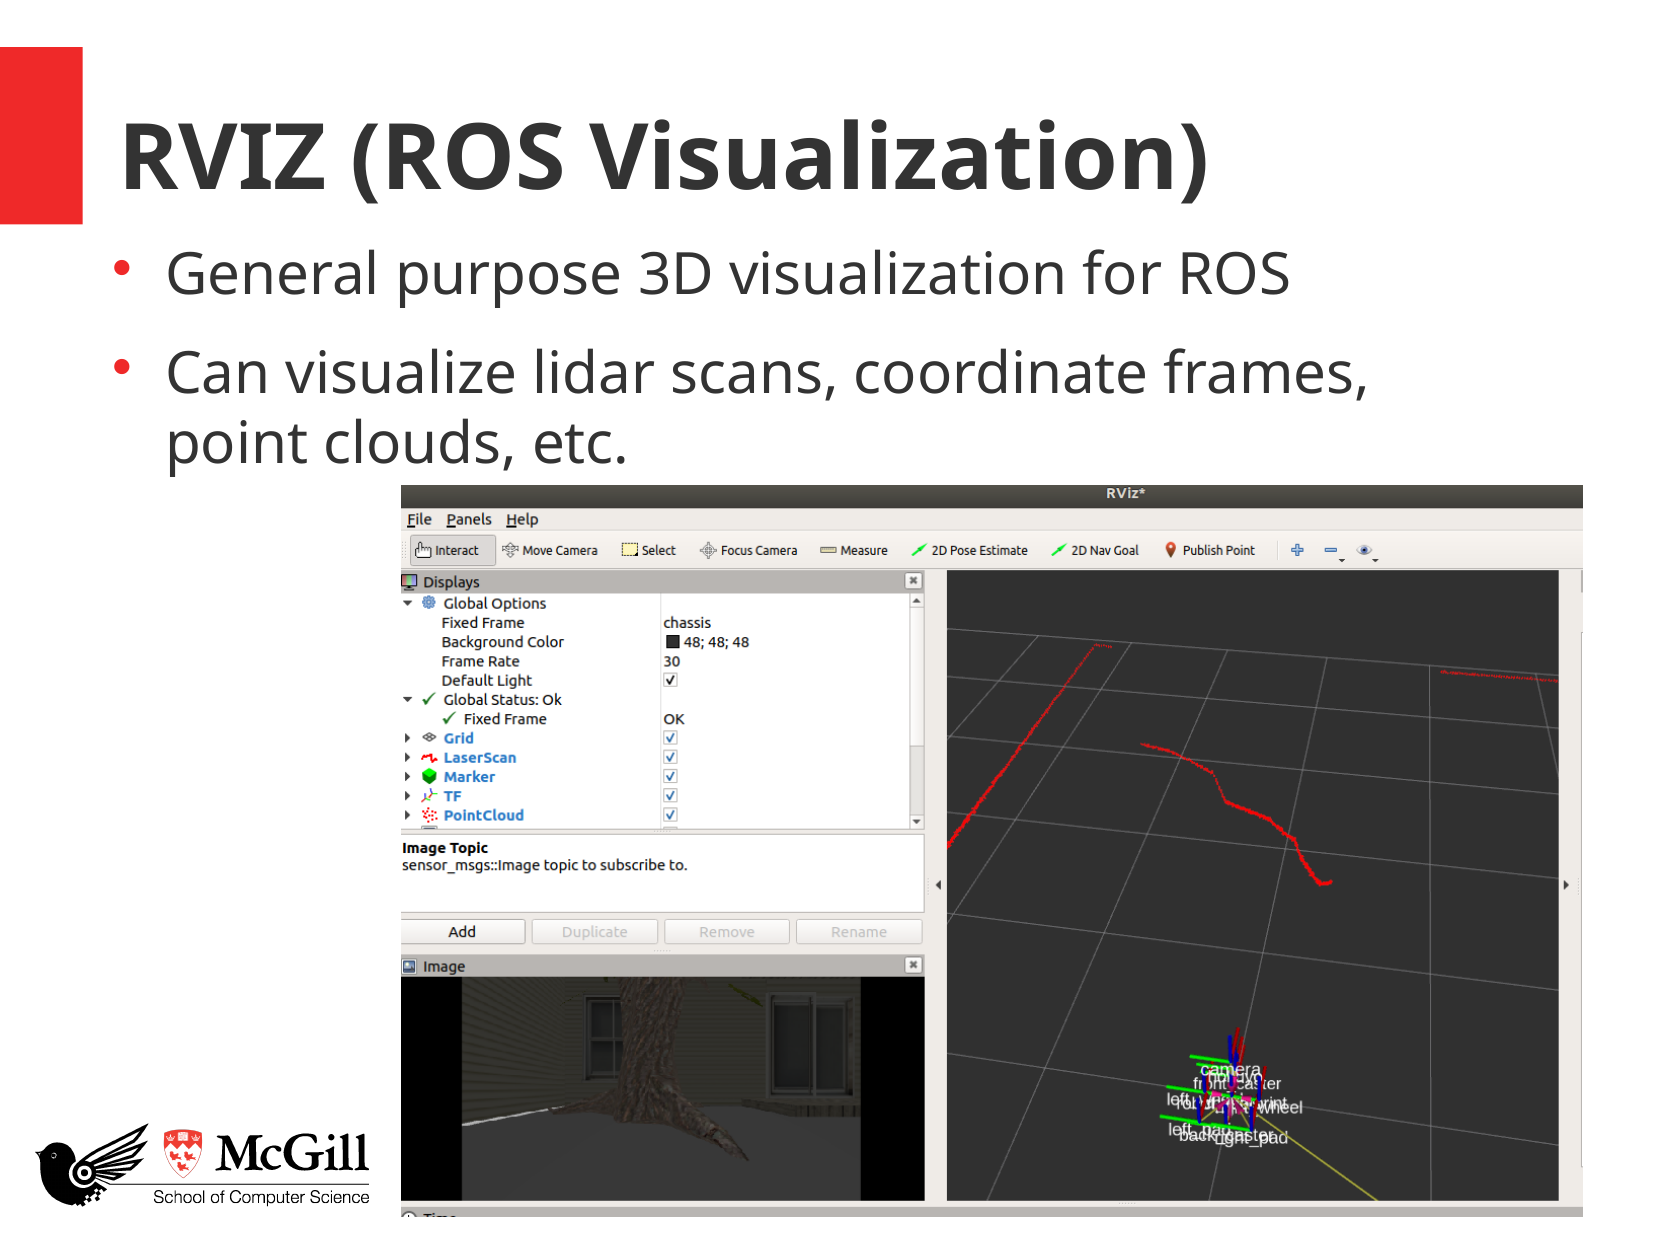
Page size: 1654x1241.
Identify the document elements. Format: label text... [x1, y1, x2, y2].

picture [35, 1110, 369, 1216]
text_box General purpose 3D visualization for ROS Can visualize lidar scans, coordinate frames, point clouds, etc. [94, 236, 1512, 520]
text_box RVIZ (ROS Visualization) [118, 49, 1571, 257]
picture [401, 485, 1583, 1217]
